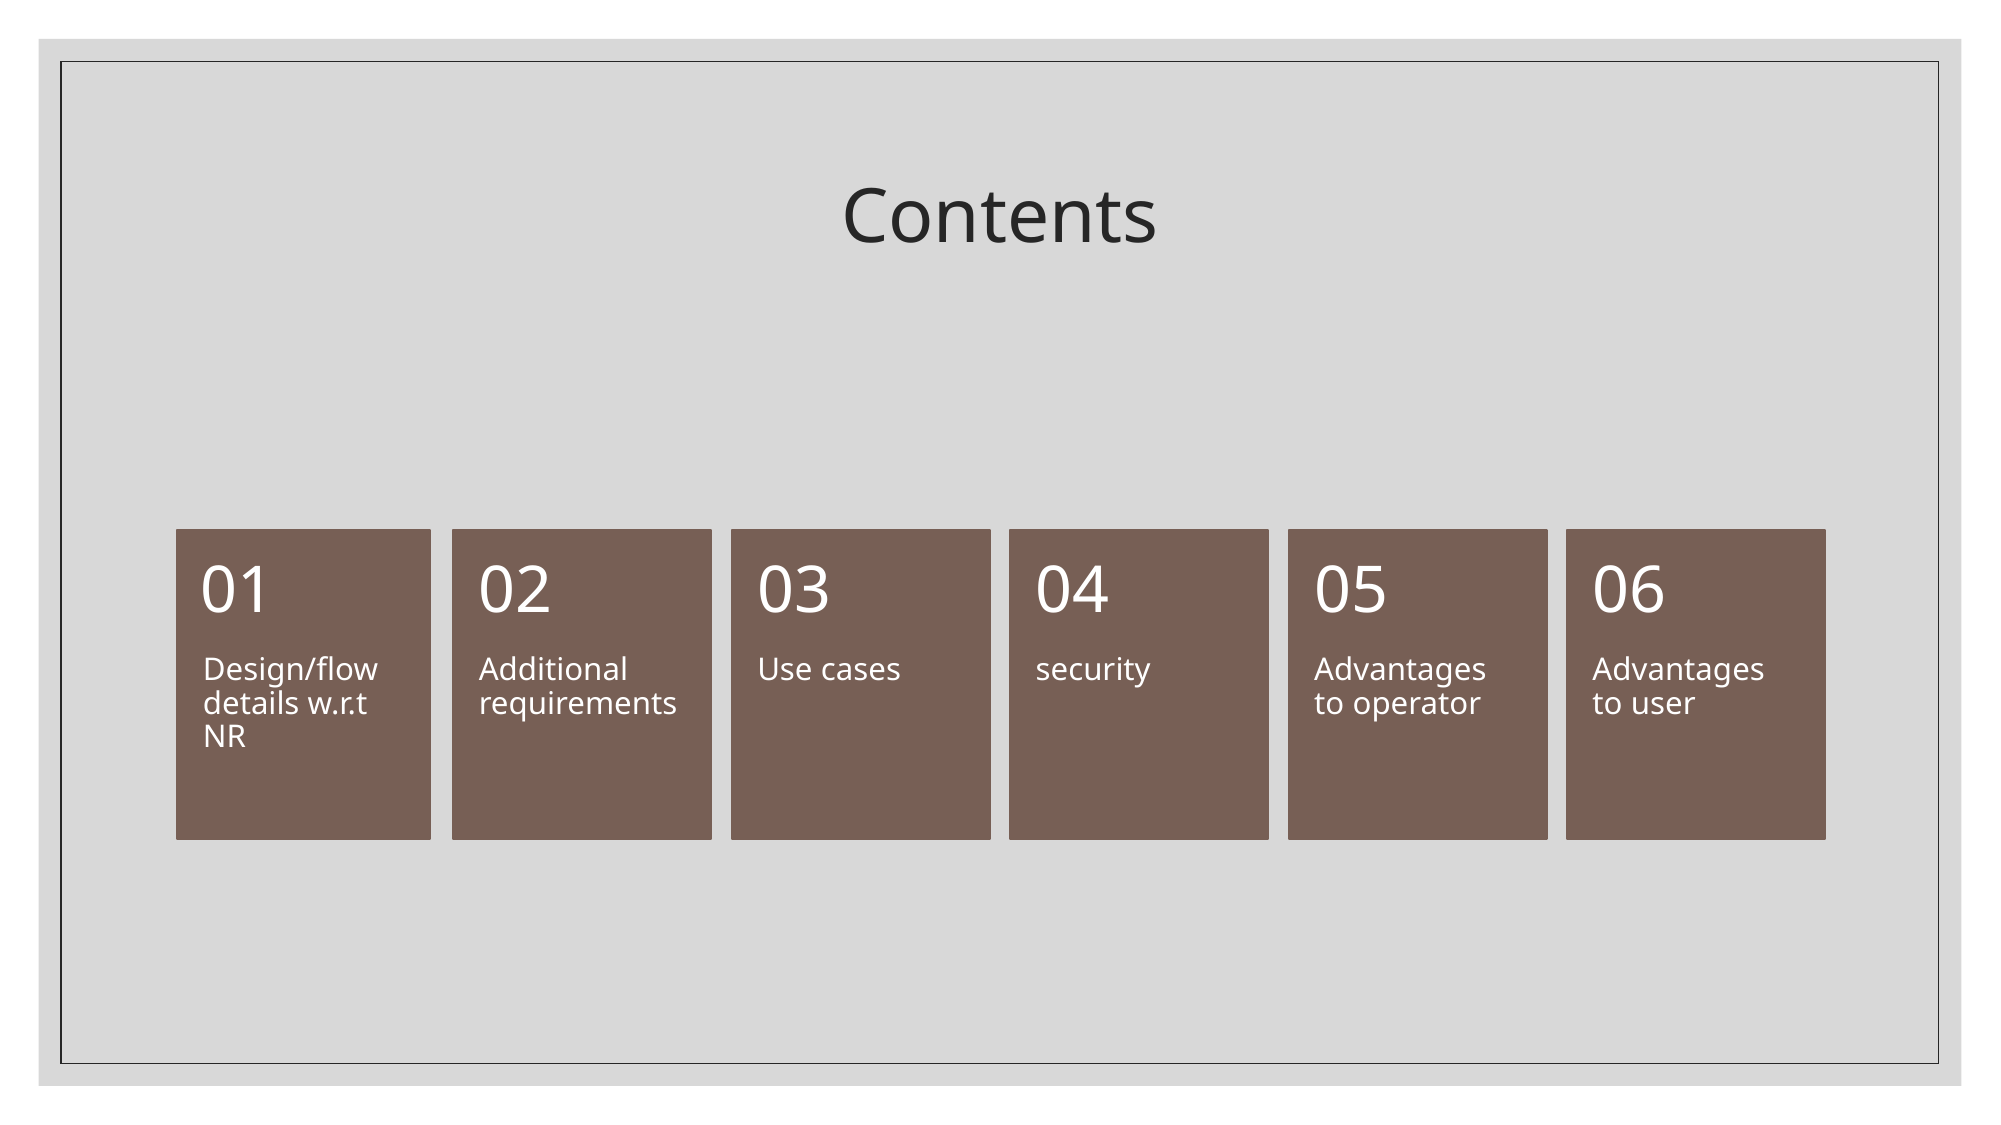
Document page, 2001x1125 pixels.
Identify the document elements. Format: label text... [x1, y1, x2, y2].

title Contents [174, 105, 1825, 331]
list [174, 378, 1825, 991]
